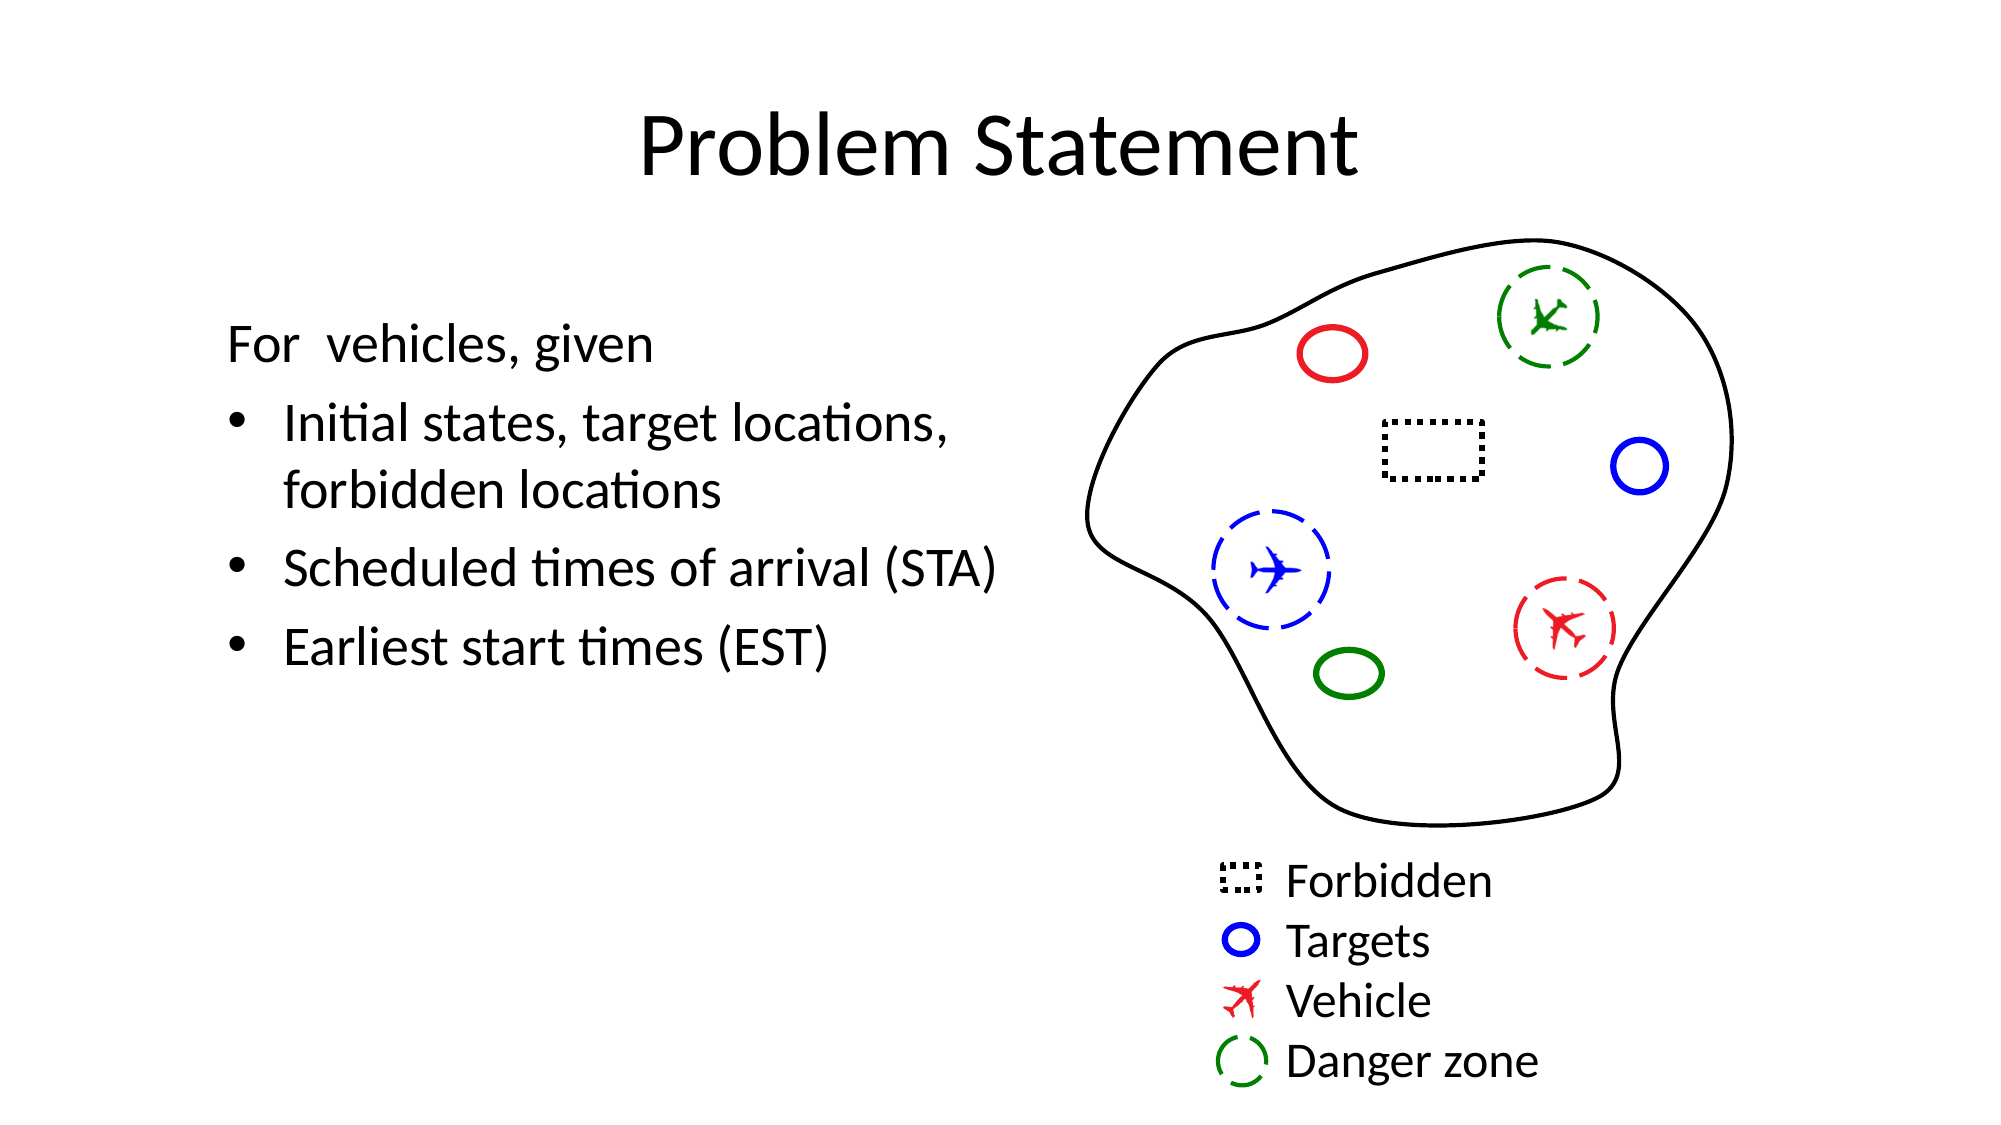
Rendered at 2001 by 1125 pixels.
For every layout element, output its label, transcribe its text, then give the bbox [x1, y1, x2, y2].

title Problem Statement [99, 45, 1900, 233]
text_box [1086, 240, 1732, 1099]
